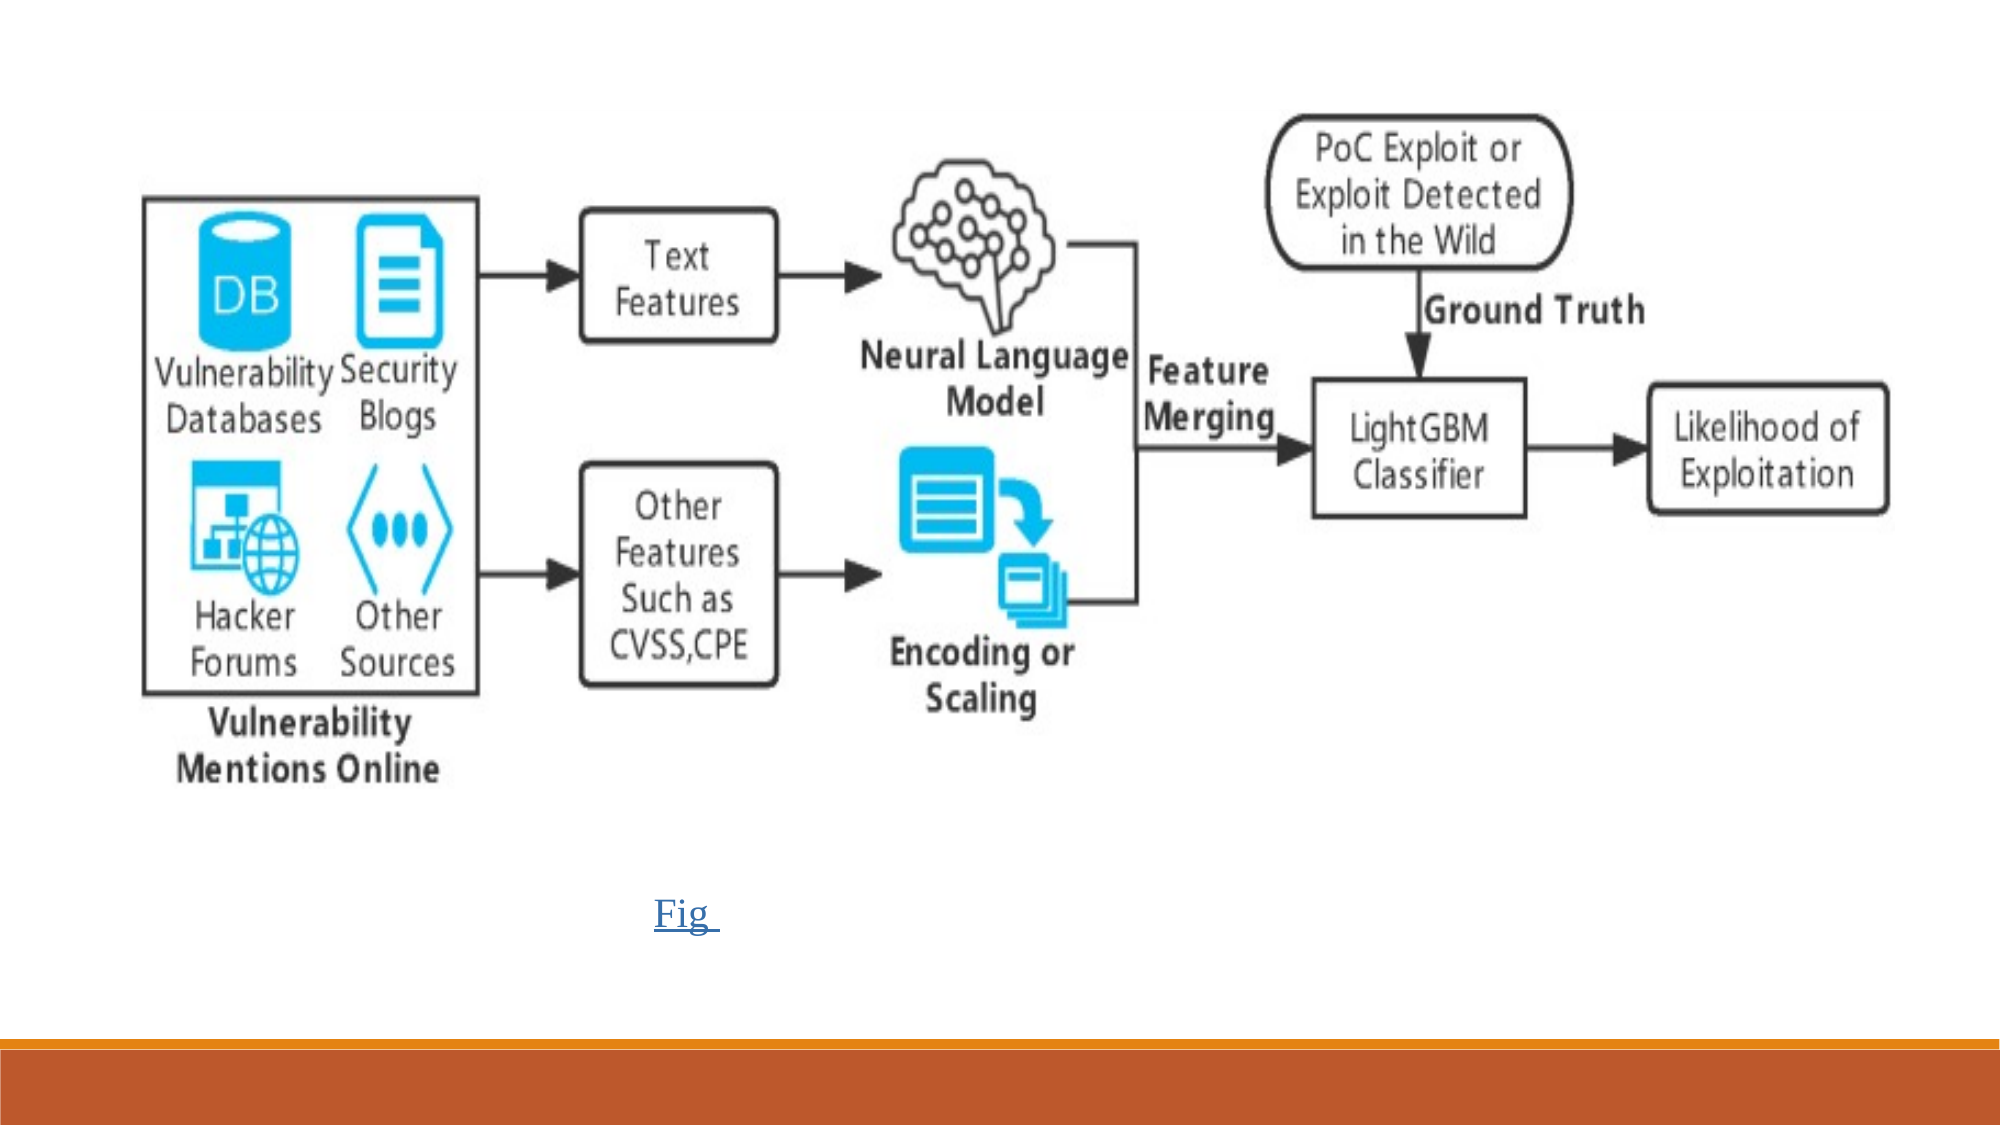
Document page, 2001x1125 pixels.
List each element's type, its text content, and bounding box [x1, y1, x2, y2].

text_box Fig [638, 878, 1330, 943]
picture [137, 109, 1895, 790]
